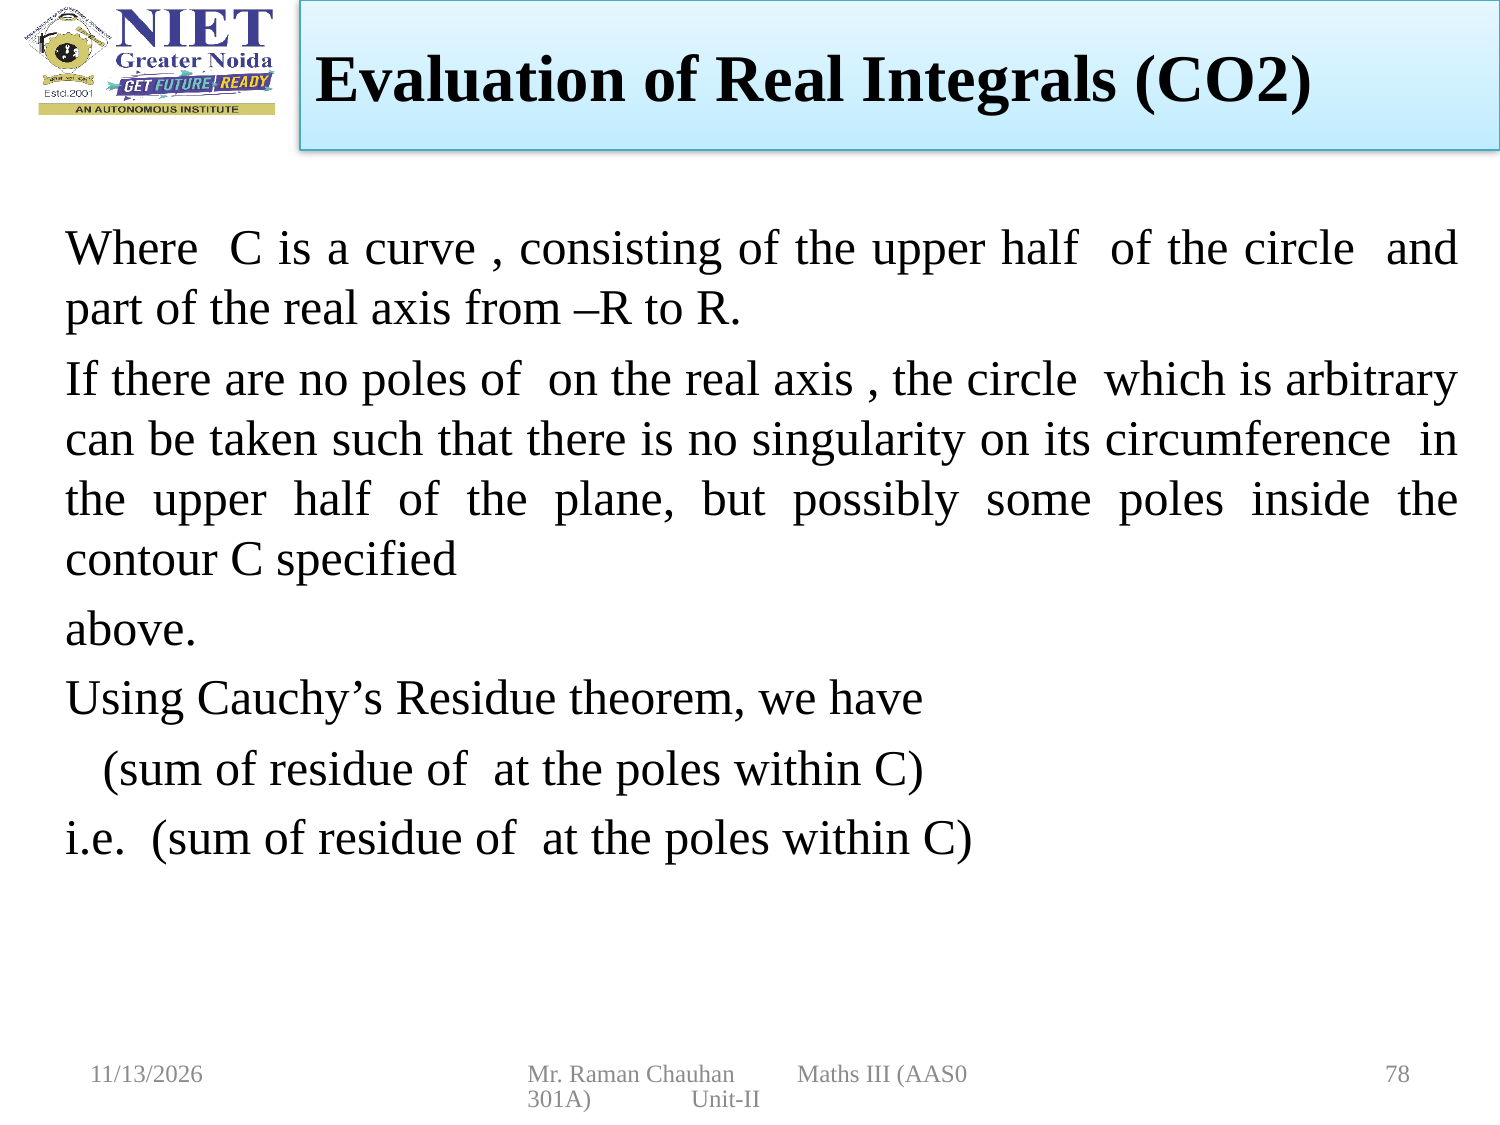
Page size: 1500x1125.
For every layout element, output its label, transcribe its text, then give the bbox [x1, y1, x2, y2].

title Evaluation of Real Integrals (CO2) [299, 0, 1500, 151]
picture [24, 7, 276, 115]
slide_number 78 [1074, 1042, 1425, 1103]
footer Mr. Raman Chauhan Maths III (AAS0301A) Unit-II [512, 1042, 988, 1103]
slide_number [75, 1042, 425, 1103]
